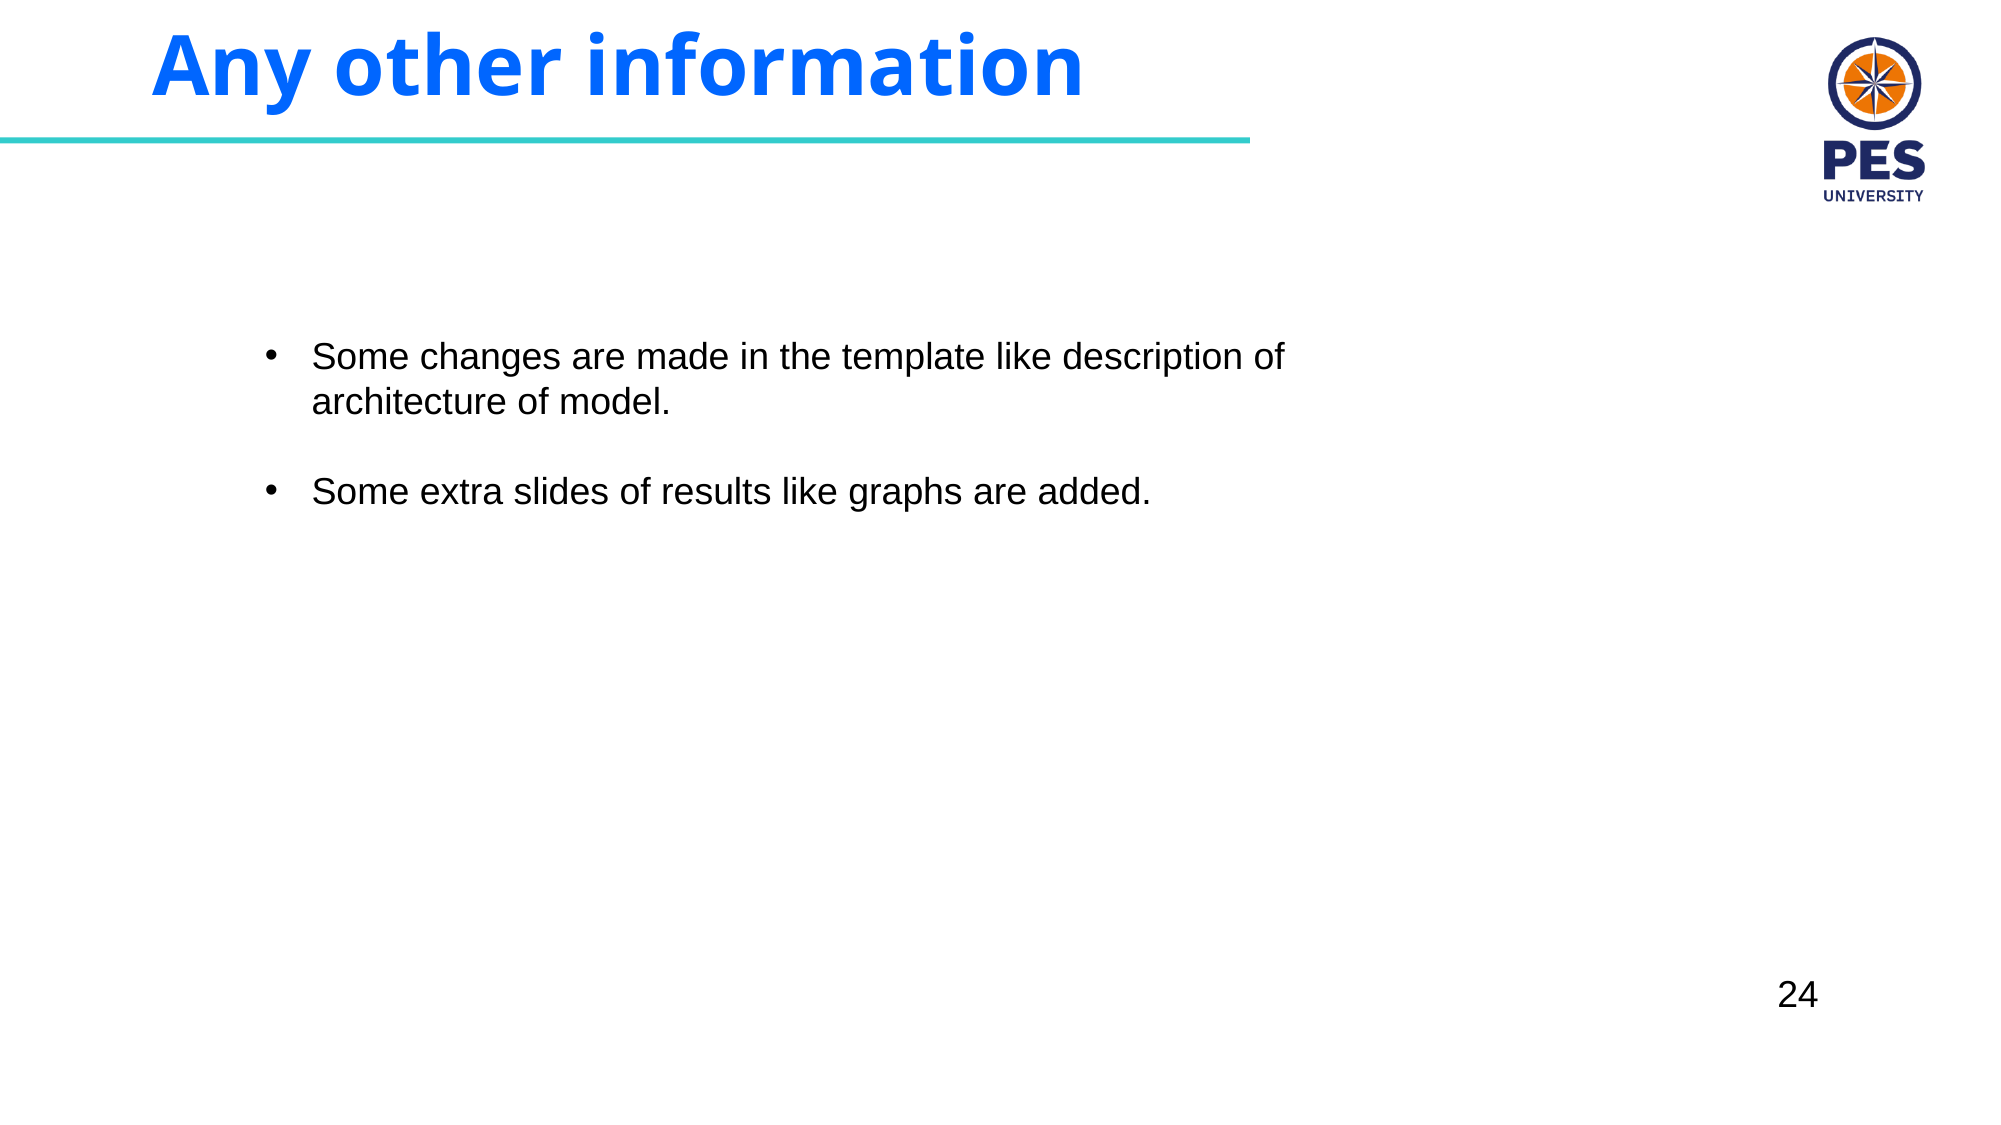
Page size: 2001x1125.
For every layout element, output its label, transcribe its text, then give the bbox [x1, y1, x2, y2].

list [137, 187, 1863, 989]
picture [1824, 37, 1925, 206]
title Any other information [137, 0, 1863, 138]
text_box 24 [1762, 962, 1938, 1023]
